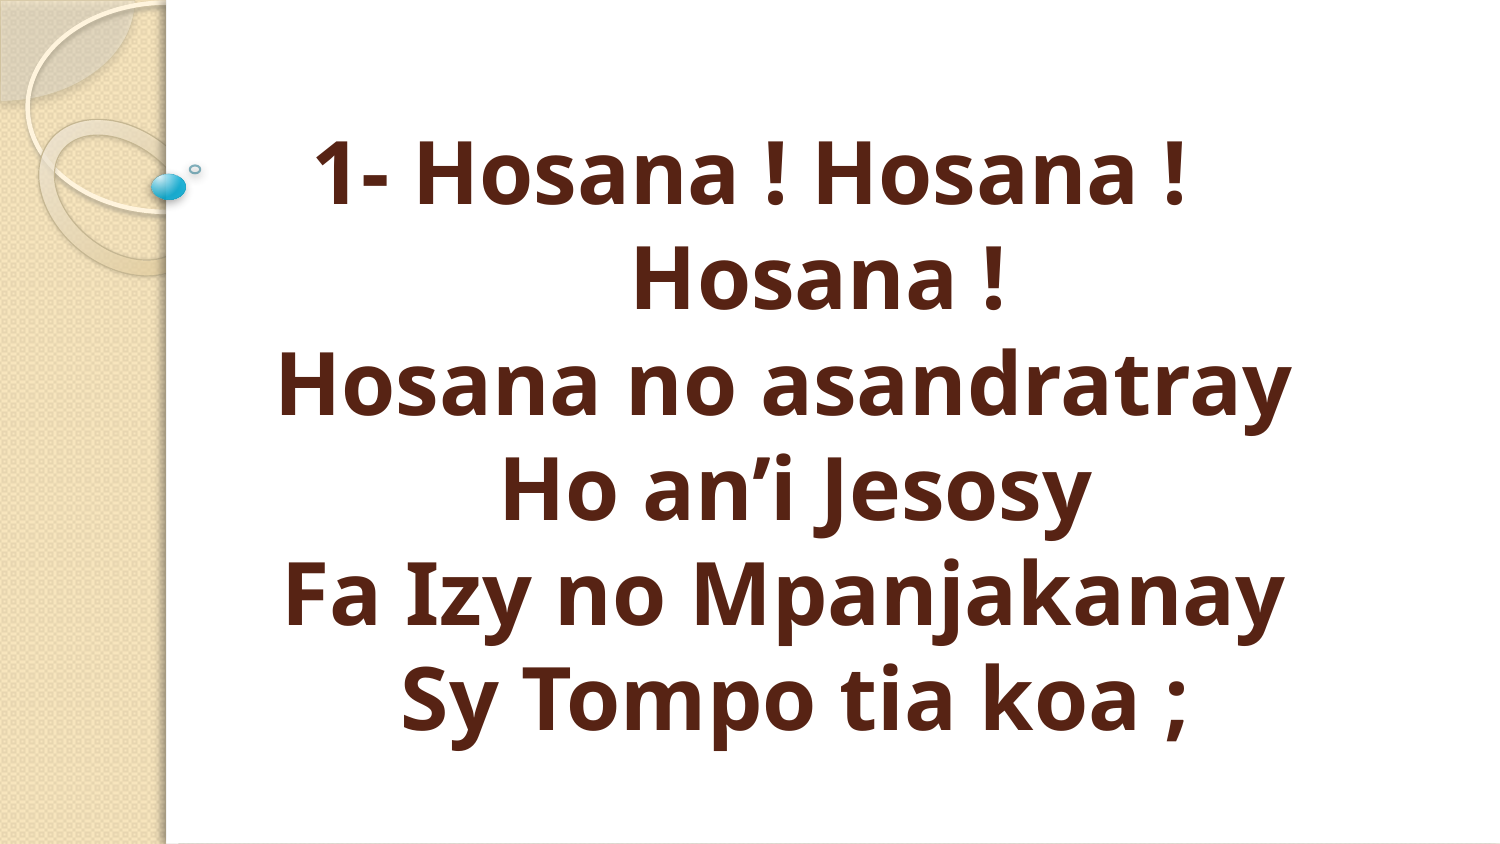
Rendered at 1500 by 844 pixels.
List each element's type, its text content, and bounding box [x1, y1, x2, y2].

title 1- Hosana ! Hosana ! Hosana ! Hosana no asandratray Ho an’i Jesosy Fa Izy no Mpanjakanay Sy Tompo tia koa ; [0, 105, 1500, 756]
